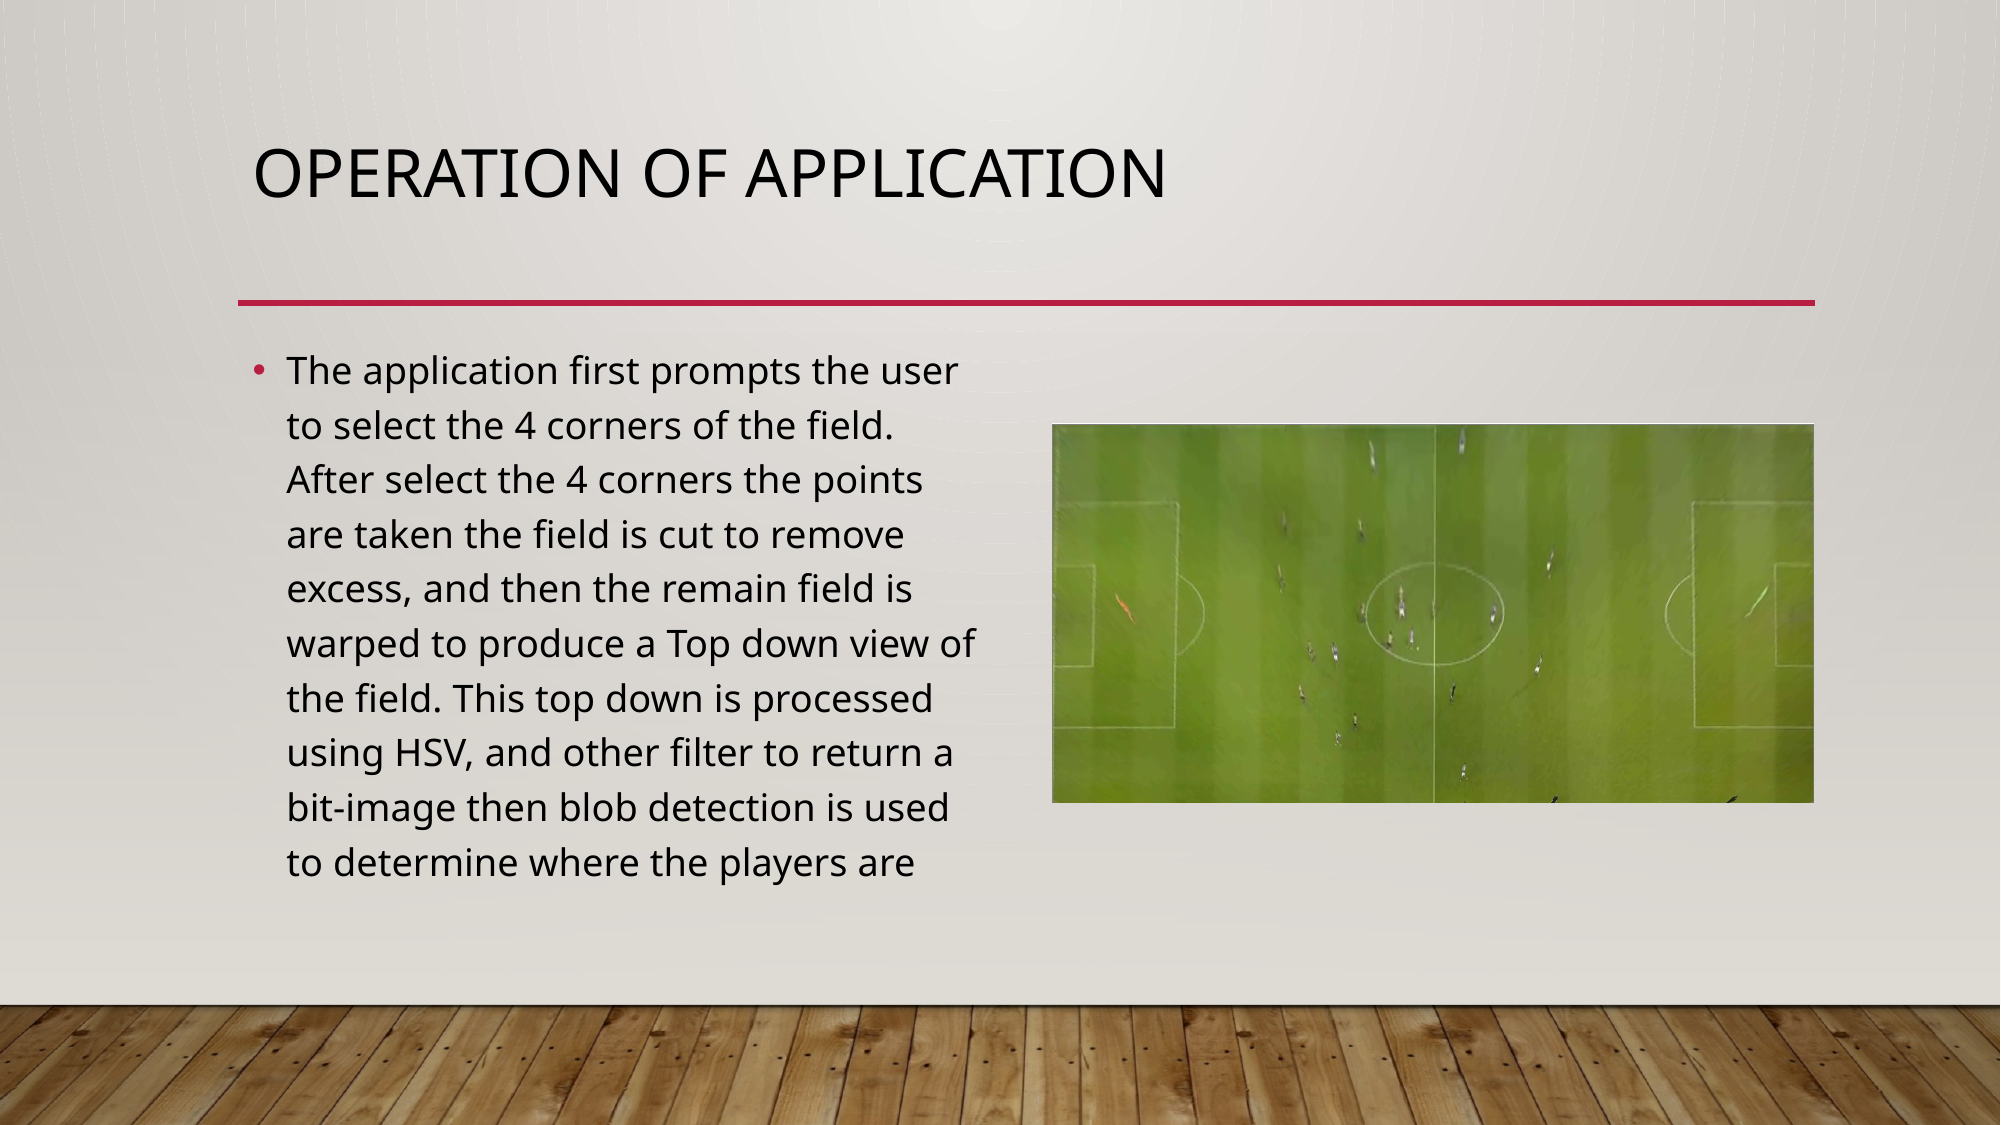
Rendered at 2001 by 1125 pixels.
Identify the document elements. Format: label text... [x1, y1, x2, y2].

list The application first prompts the user to select the 4 corners of the field. After select the 4 corners the points are taken the field is cut to remove excess, and then the remain field is warped to produce a Top down view of the field. This top down is processed using HSV, and other filter to return a bit-image then blob detection is used to determine where the players are [237, 329, 1000, 896]
title Operation of Application [237, 132, 1814, 306]
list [1051, 423, 1815, 804]
picture [0, 1005, 2000, 1125]
